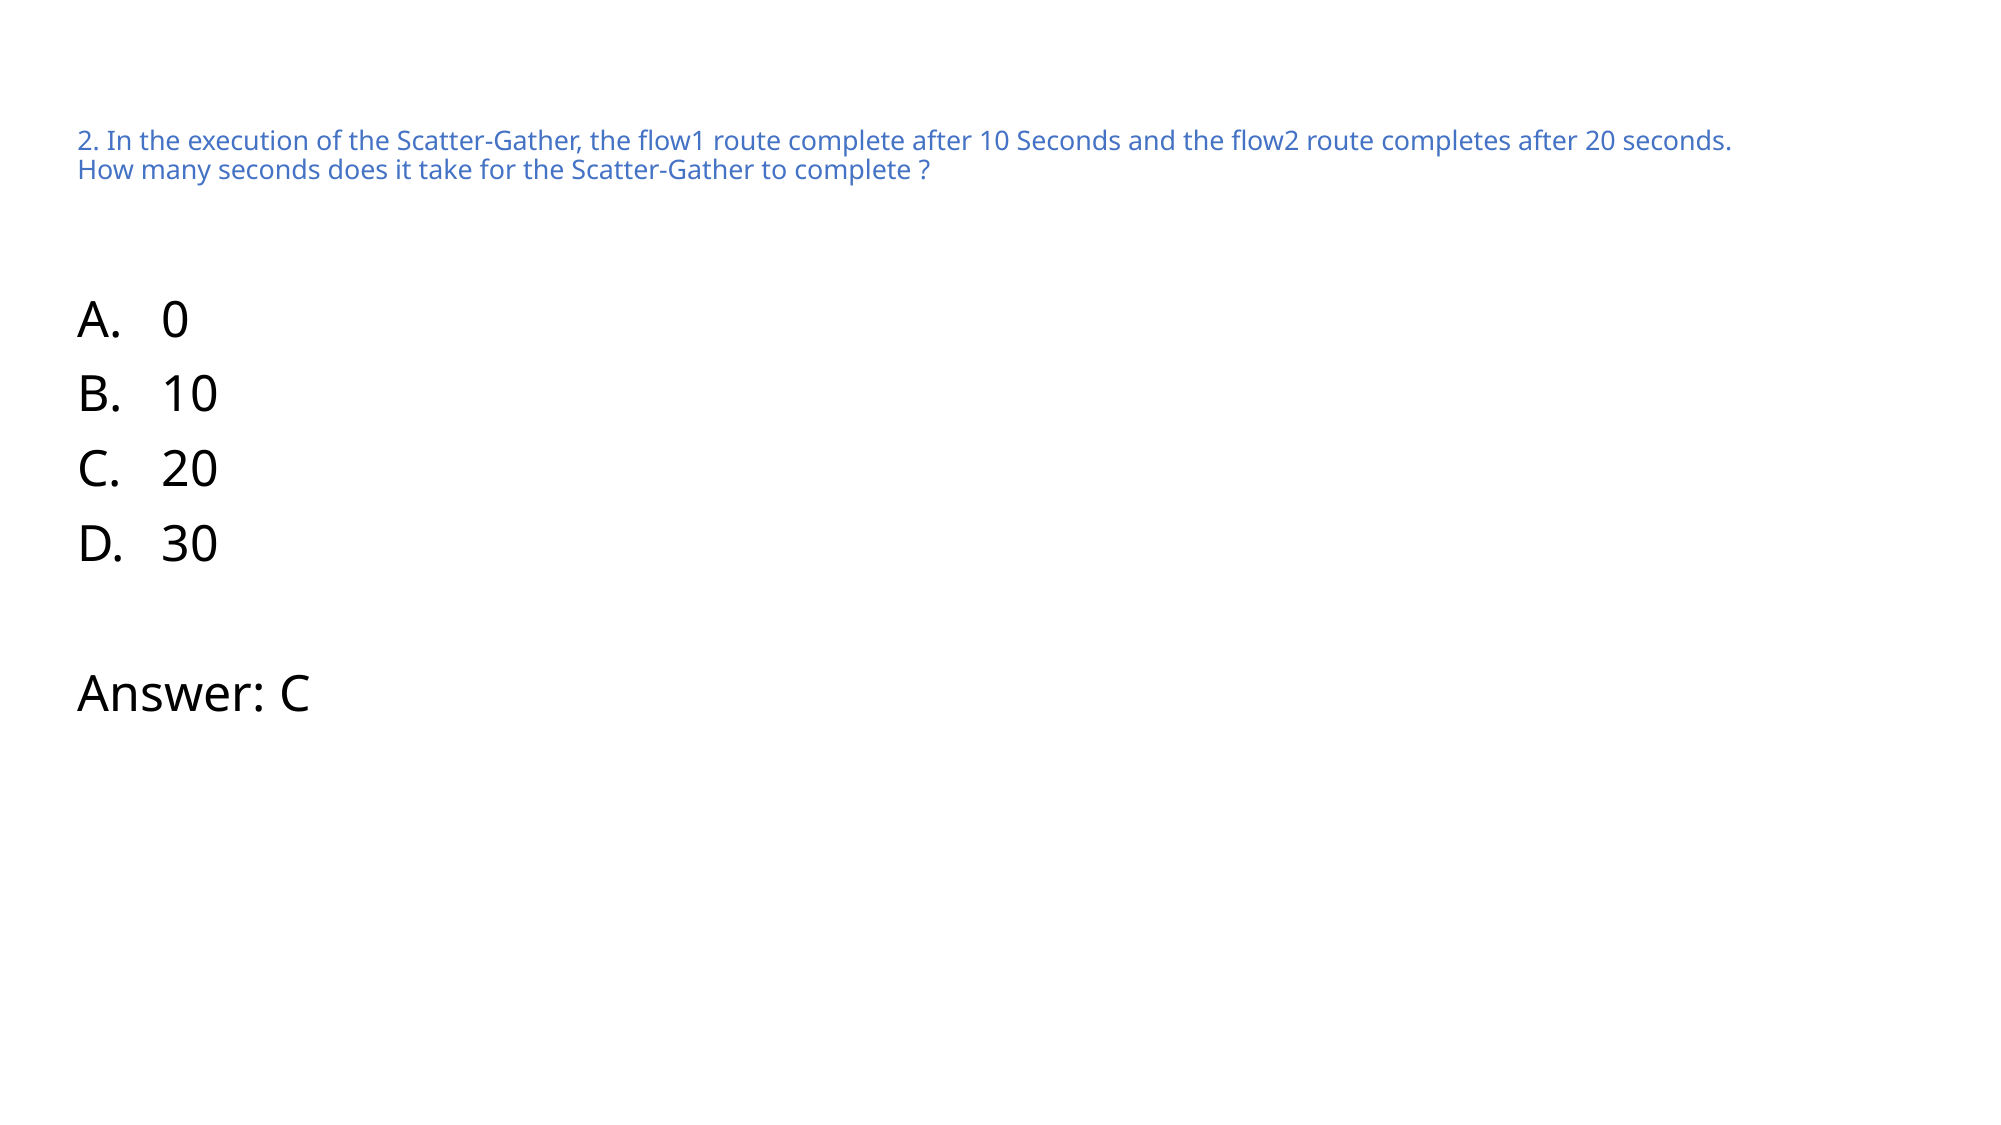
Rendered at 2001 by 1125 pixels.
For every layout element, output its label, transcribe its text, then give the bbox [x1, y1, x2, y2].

list 0 10 20 30 Answer: C [62, 286, 1938, 1097]
title 2. In the execution of the Scatter-Gather, the flow1 route complete after 10 Seconds and the flow2 route completes after 20 seconds. How many seconds does it take for the Scatter-Gather to complete ? [62, 62, 1938, 225]
